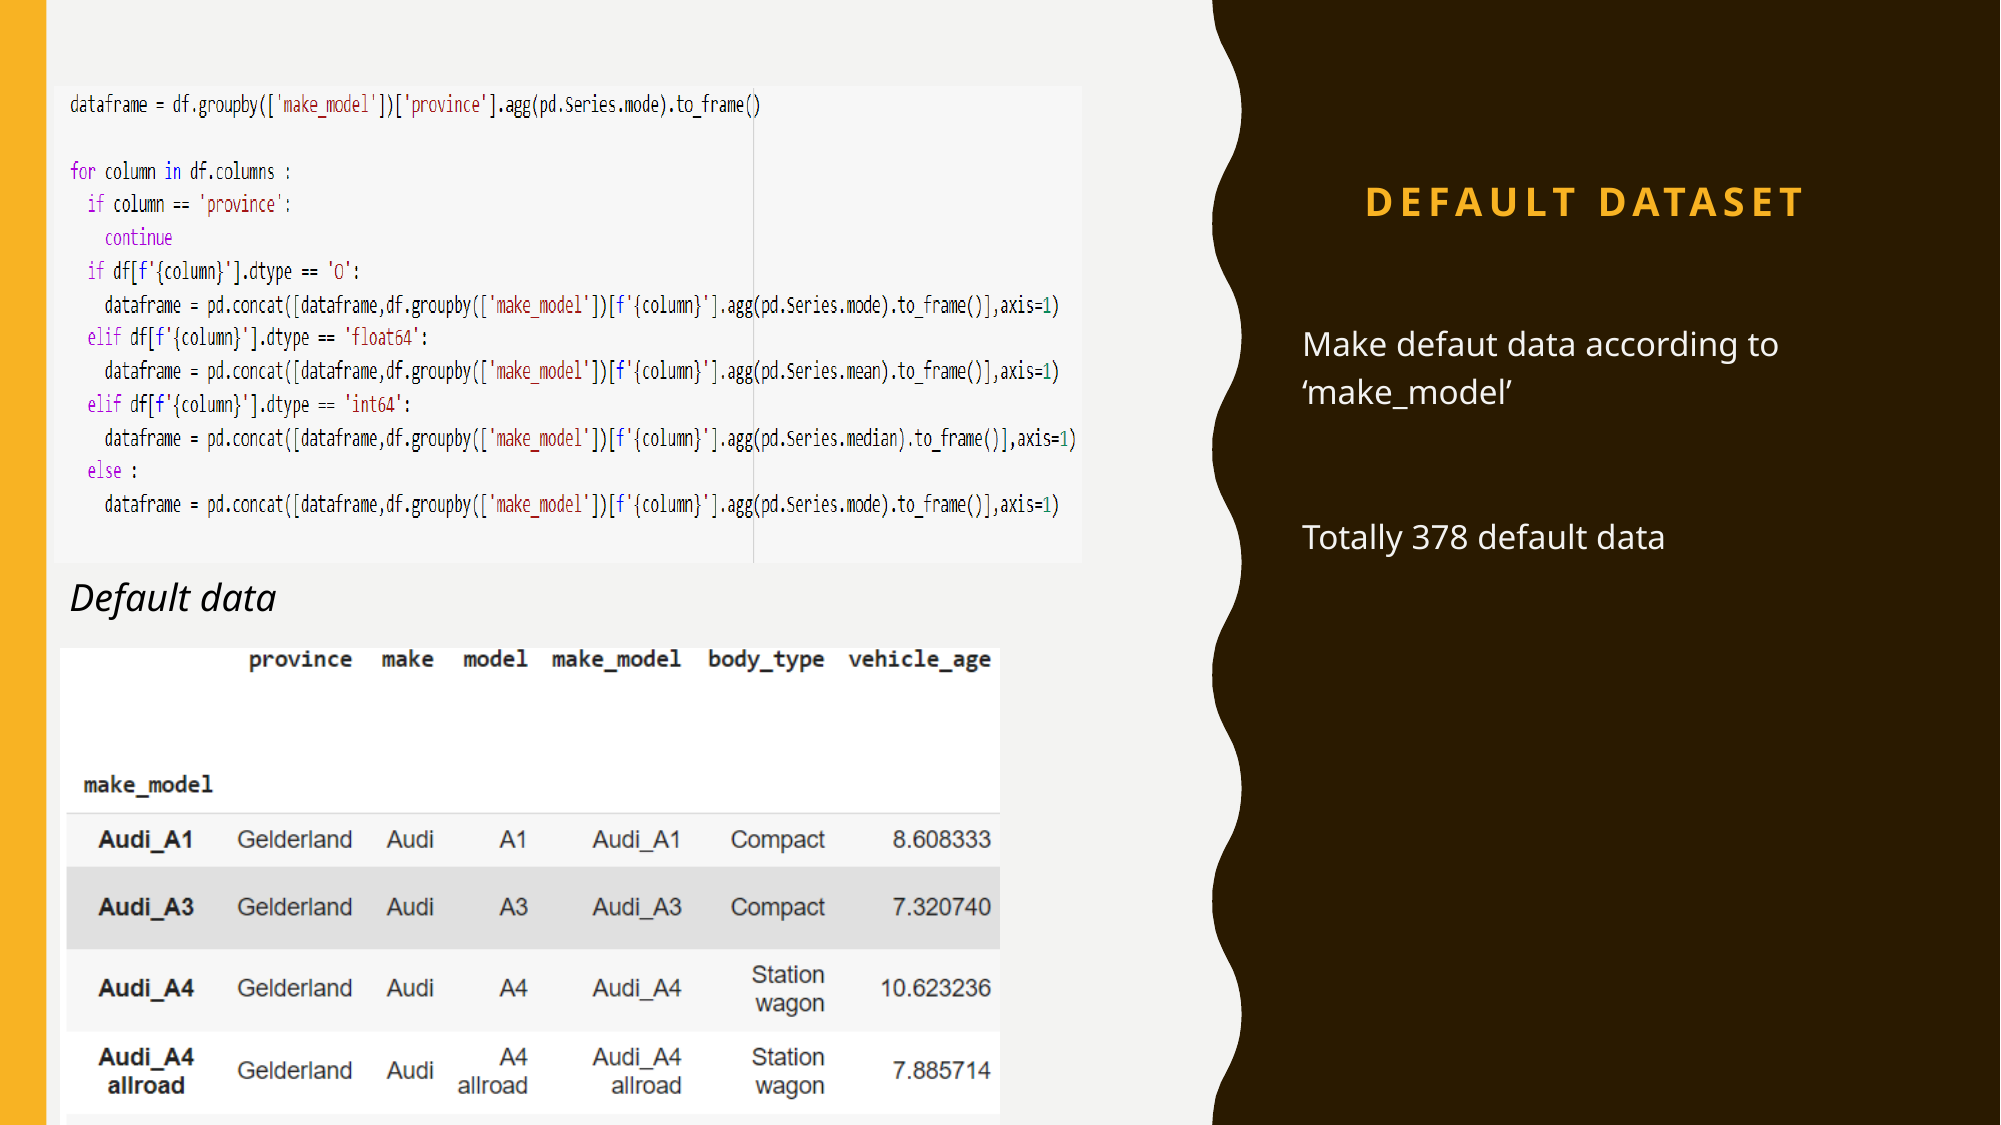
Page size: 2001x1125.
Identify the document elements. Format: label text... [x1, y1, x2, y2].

title Default dataset [1349, 35, 1920, 232]
picture [54, 86, 1082, 563]
picture [60, 648, 1001, 1125]
list Make defaut data according to ‘make_model’ Totally 378 default data [1287, 307, 2000, 991]
text_box Default data [54, 566, 983, 627]
